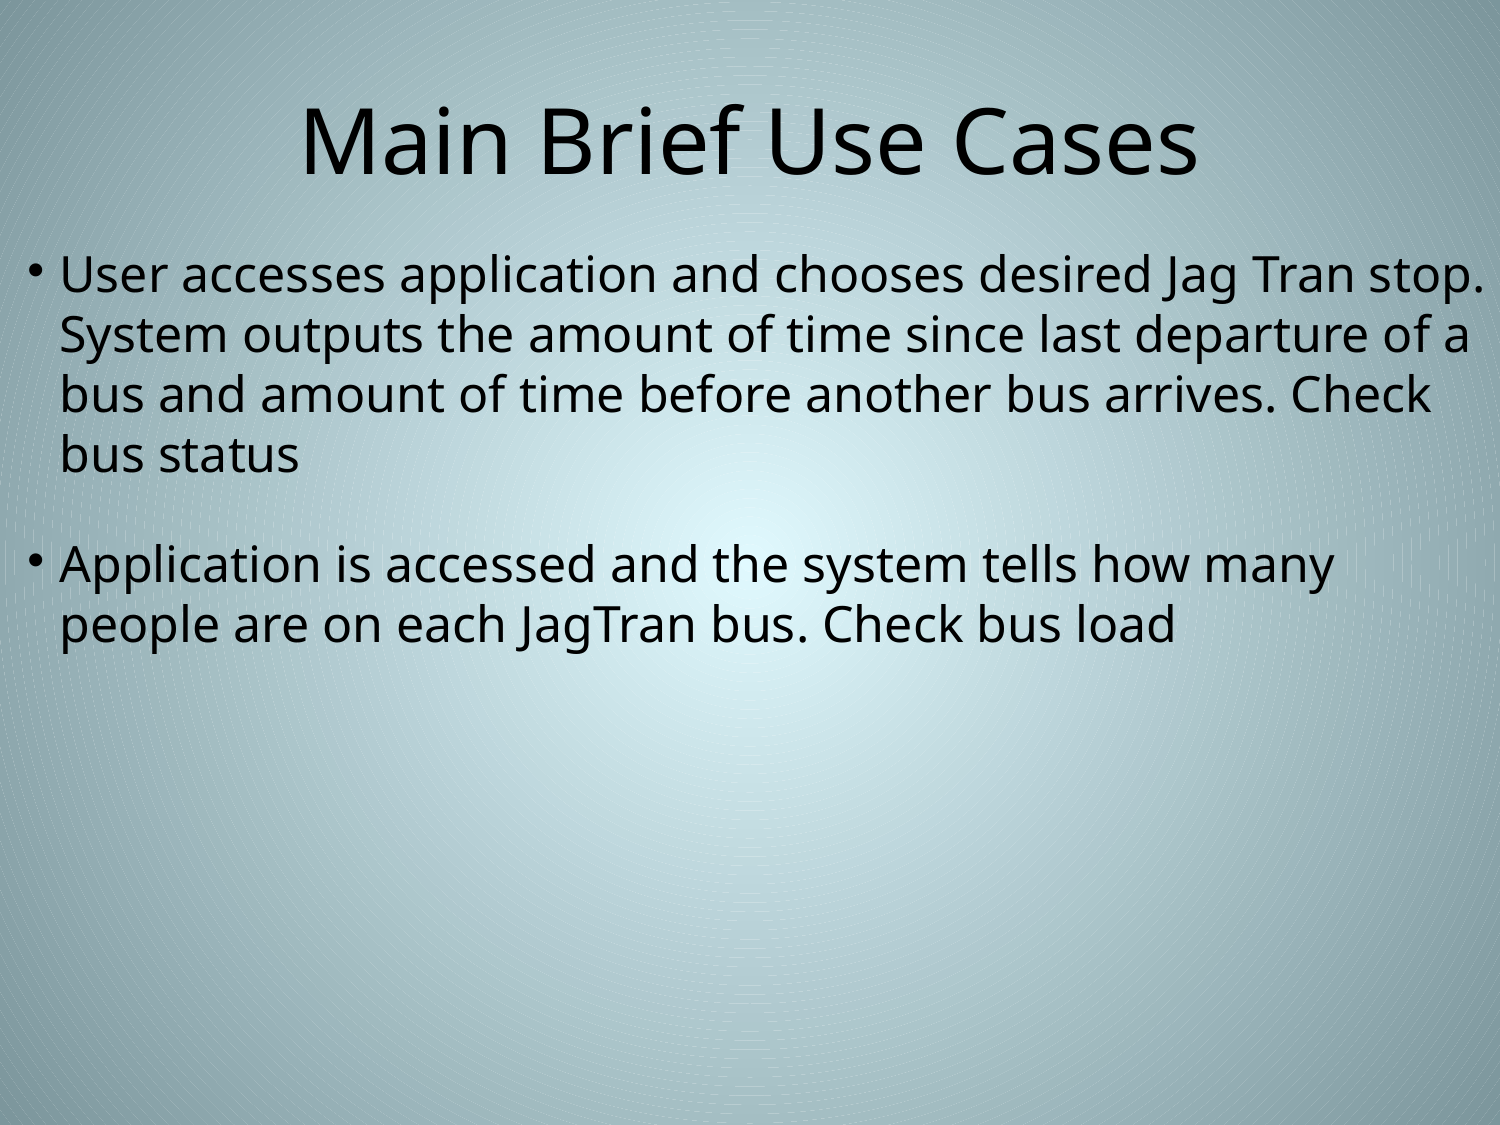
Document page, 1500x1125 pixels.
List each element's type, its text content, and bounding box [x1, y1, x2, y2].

title Main Brief Use Cases [74, 44, 1425, 232]
text_box User accesses application and chooses desired Jag Tran stop. System outputs the amount of time since last departure of a bus and amount of time before another bus arrives. Check bus status Application is accessed and the system tells how many people are on each JagTran bus. Check bus load [13, 232, 1500, 967]
